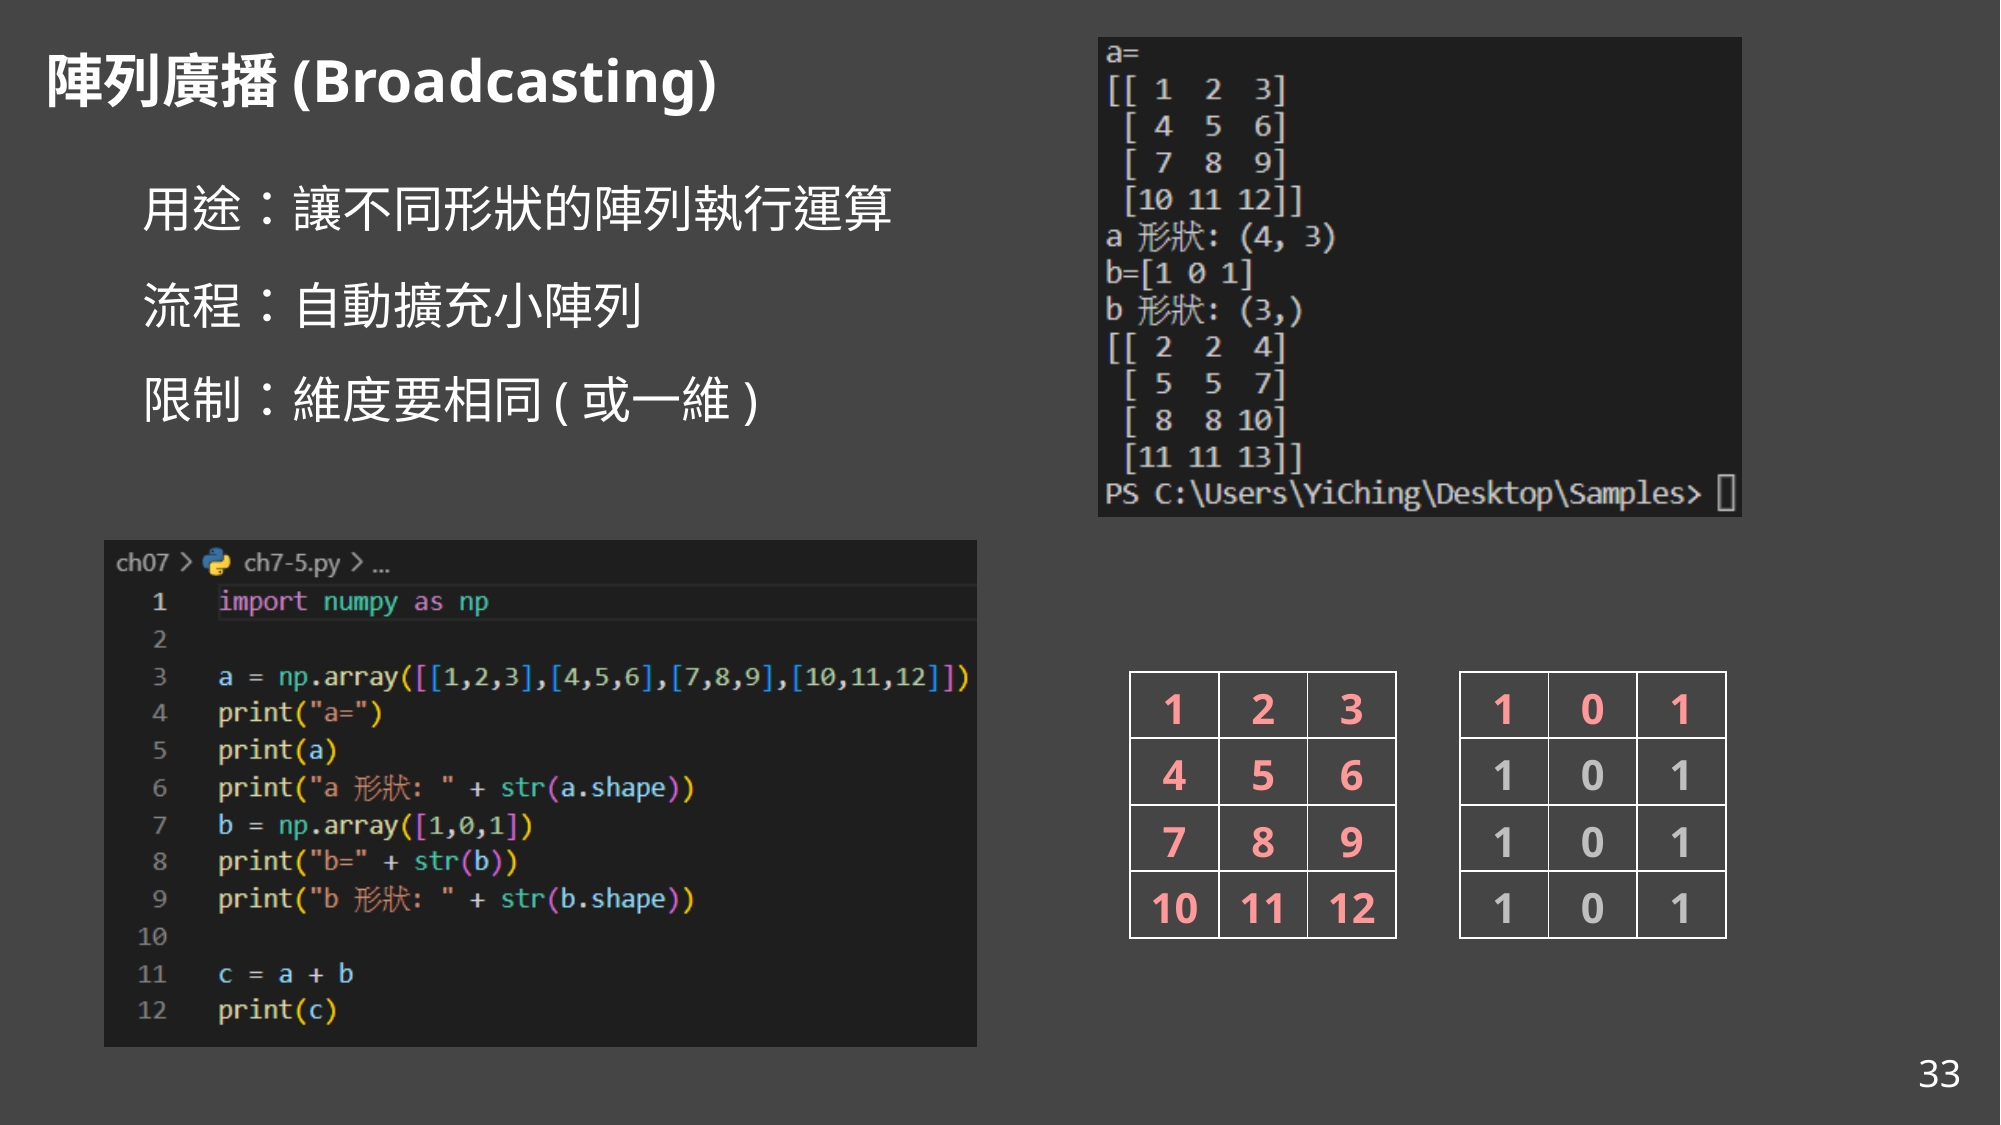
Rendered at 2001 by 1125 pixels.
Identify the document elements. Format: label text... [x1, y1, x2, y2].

table_cell 0 [1549, 739, 1636, 804]
table_cell 0 [1549, 872, 1636, 937]
picture [104, 540, 977, 1047]
picture [1098, 37, 1742, 517]
table_cell 1 [1638, 739, 1725, 804]
table_cell 1 [1638, 806, 1725, 870]
table_cell 4 [1131, 739, 1218, 804]
table_cell 12 [1308, 872, 1395, 937]
table_cell 7 [1131, 806, 1218, 870]
table_cell 1 [1461, 806, 1548, 870]
table_header 3 [1308, 673, 1395, 737]
table_cell 9 [1308, 806, 1395, 870]
table_header 0 [1549, 673, 1636, 737]
text_box 用途：讓不同形狀的陣列執行運算 [128, 169, 936, 245]
table_cell 1 [1461, 872, 1548, 937]
table_cell 10 [1131, 872, 1218, 937]
table_cell 0 [1549, 806, 1636, 870]
text_box 流程：自動擴充小陣列 [128, 266, 936, 342]
table_cell 11 [1220, 872, 1307, 937]
table_cell 1 [1638, 872, 1725, 937]
text_box 限制：維度要相同(或一維) [128, 360, 936, 436]
table_cell 8 [1220, 806, 1307, 870]
table_header 1 [1131, 673, 1218, 737]
table_cell 6 [1308, 739, 1395, 804]
table_cell 1 [1461, 739, 1548, 804]
table_header 1 [1638, 673, 1725, 737]
table_header 1 [1461, 673, 1548, 737]
text_box 陣列廣播(Broadcasting) [31, 37, 1098, 122]
table_cell 5 [1220, 739, 1307, 804]
table_header 2 [1220, 673, 1307, 737]
